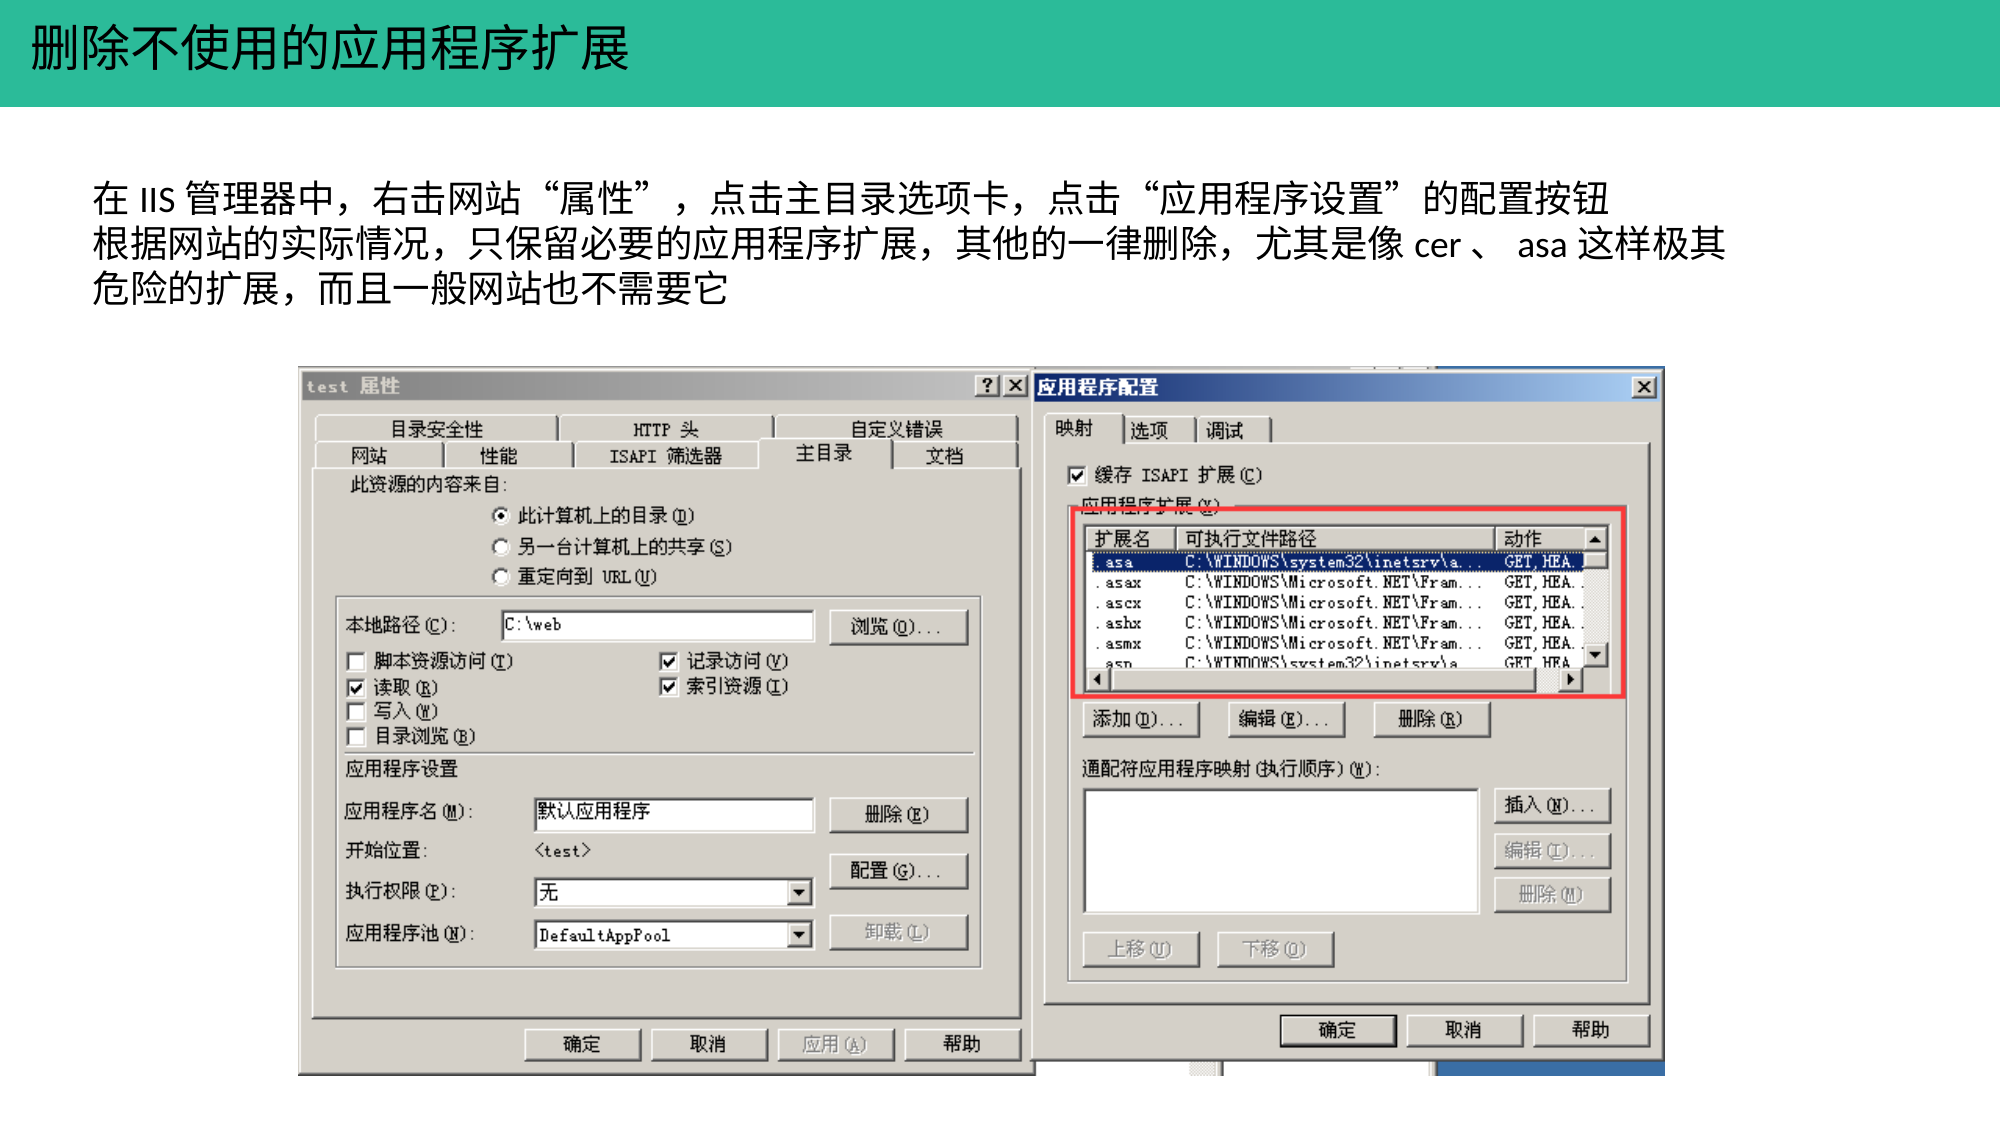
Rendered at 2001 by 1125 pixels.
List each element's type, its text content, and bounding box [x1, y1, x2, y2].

picture [298, 366, 1665, 1076]
text_box 删除不使用的应用程序扩展 [15, 9, 1900, 85]
text_box 在IIS管理器中，右击网站“属性”，点击主目录选项卡，点击“应用程序设置”的配置按钮 根据网站的实际情况，只保留必要的应用程序扩展，其他的一律删除，尤其是像cer、asa这样极其危险的扩展，而且一般网站也不需要它 [78, 167, 1755, 318]
text_box [0, 0, 2000, 107]
